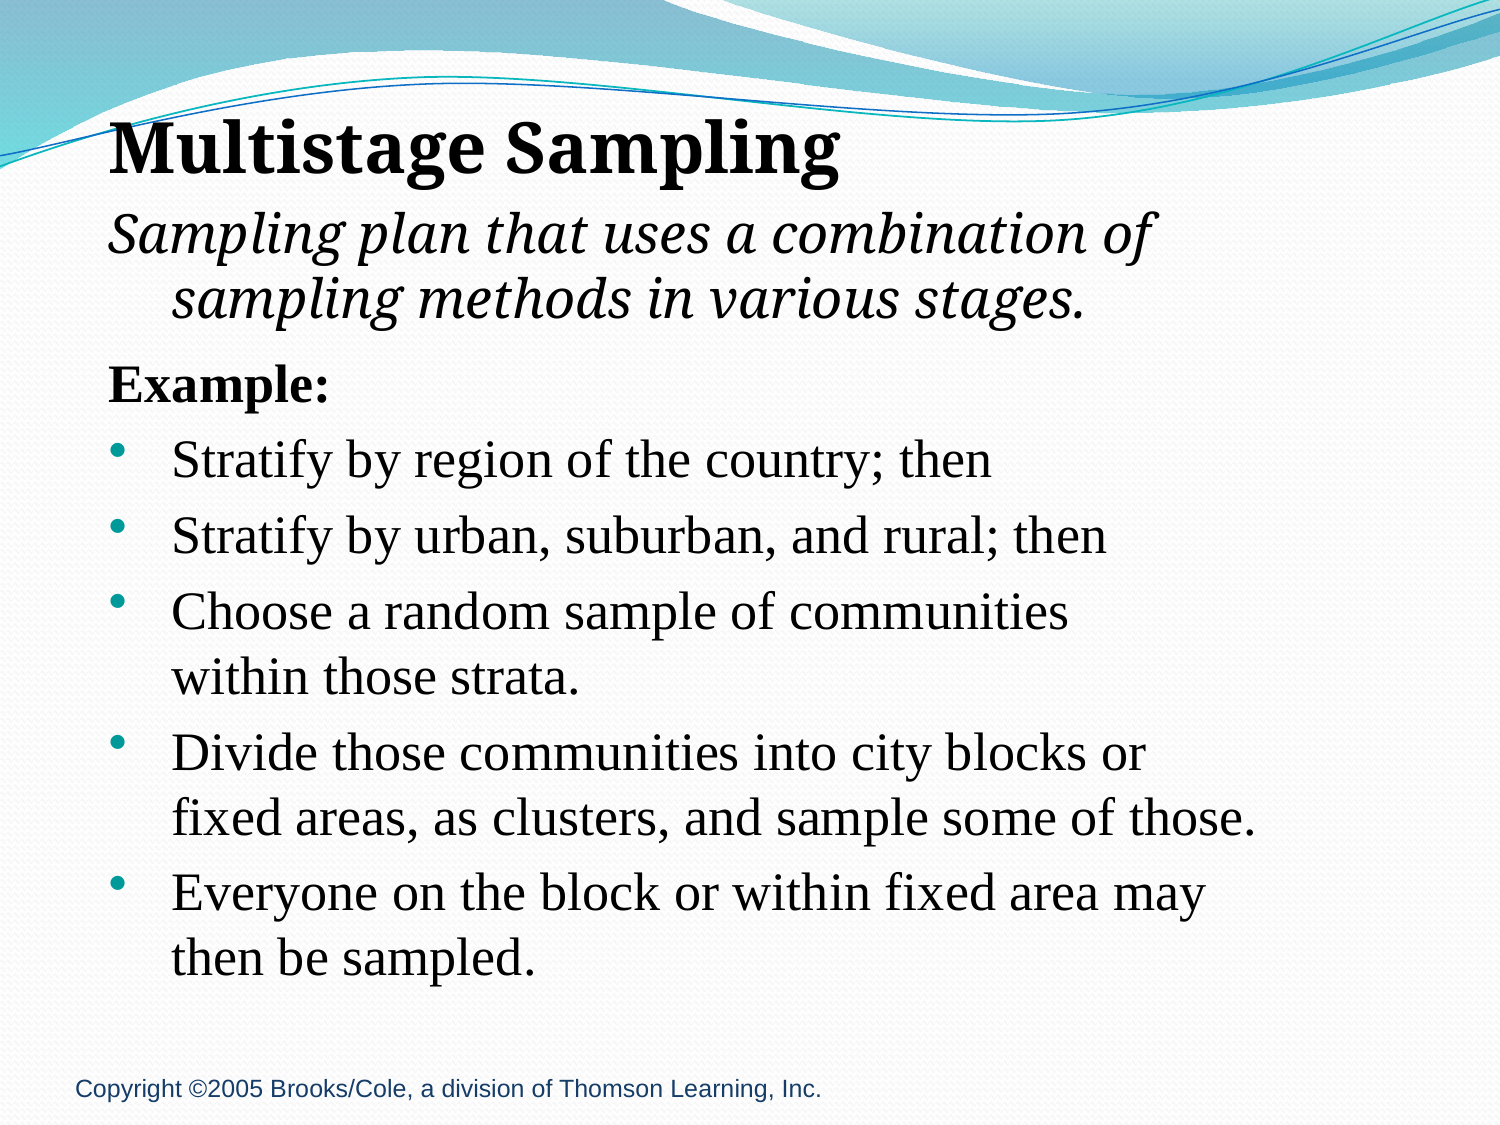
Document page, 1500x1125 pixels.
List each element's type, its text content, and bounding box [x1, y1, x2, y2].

list Multistage Sampling Sampling plan that uses a combination of sampling methods in various stages. [93, 95, 1330, 382]
footer Copyright ©2005 Brooks/Cole, a division of Thomson Learning, Inc. [75, 1042, 895, 1103]
text_box Example: Stratify by region of the country; then Stratify by urban, suburban, and rural; then Choose a random sample of communities within those strata. Divide those communities into city blocks or fixed areas, as clusters, and sample some of those. Everyone on the block or within fixed area may then be sampled. [93, 340, 1288, 995]
